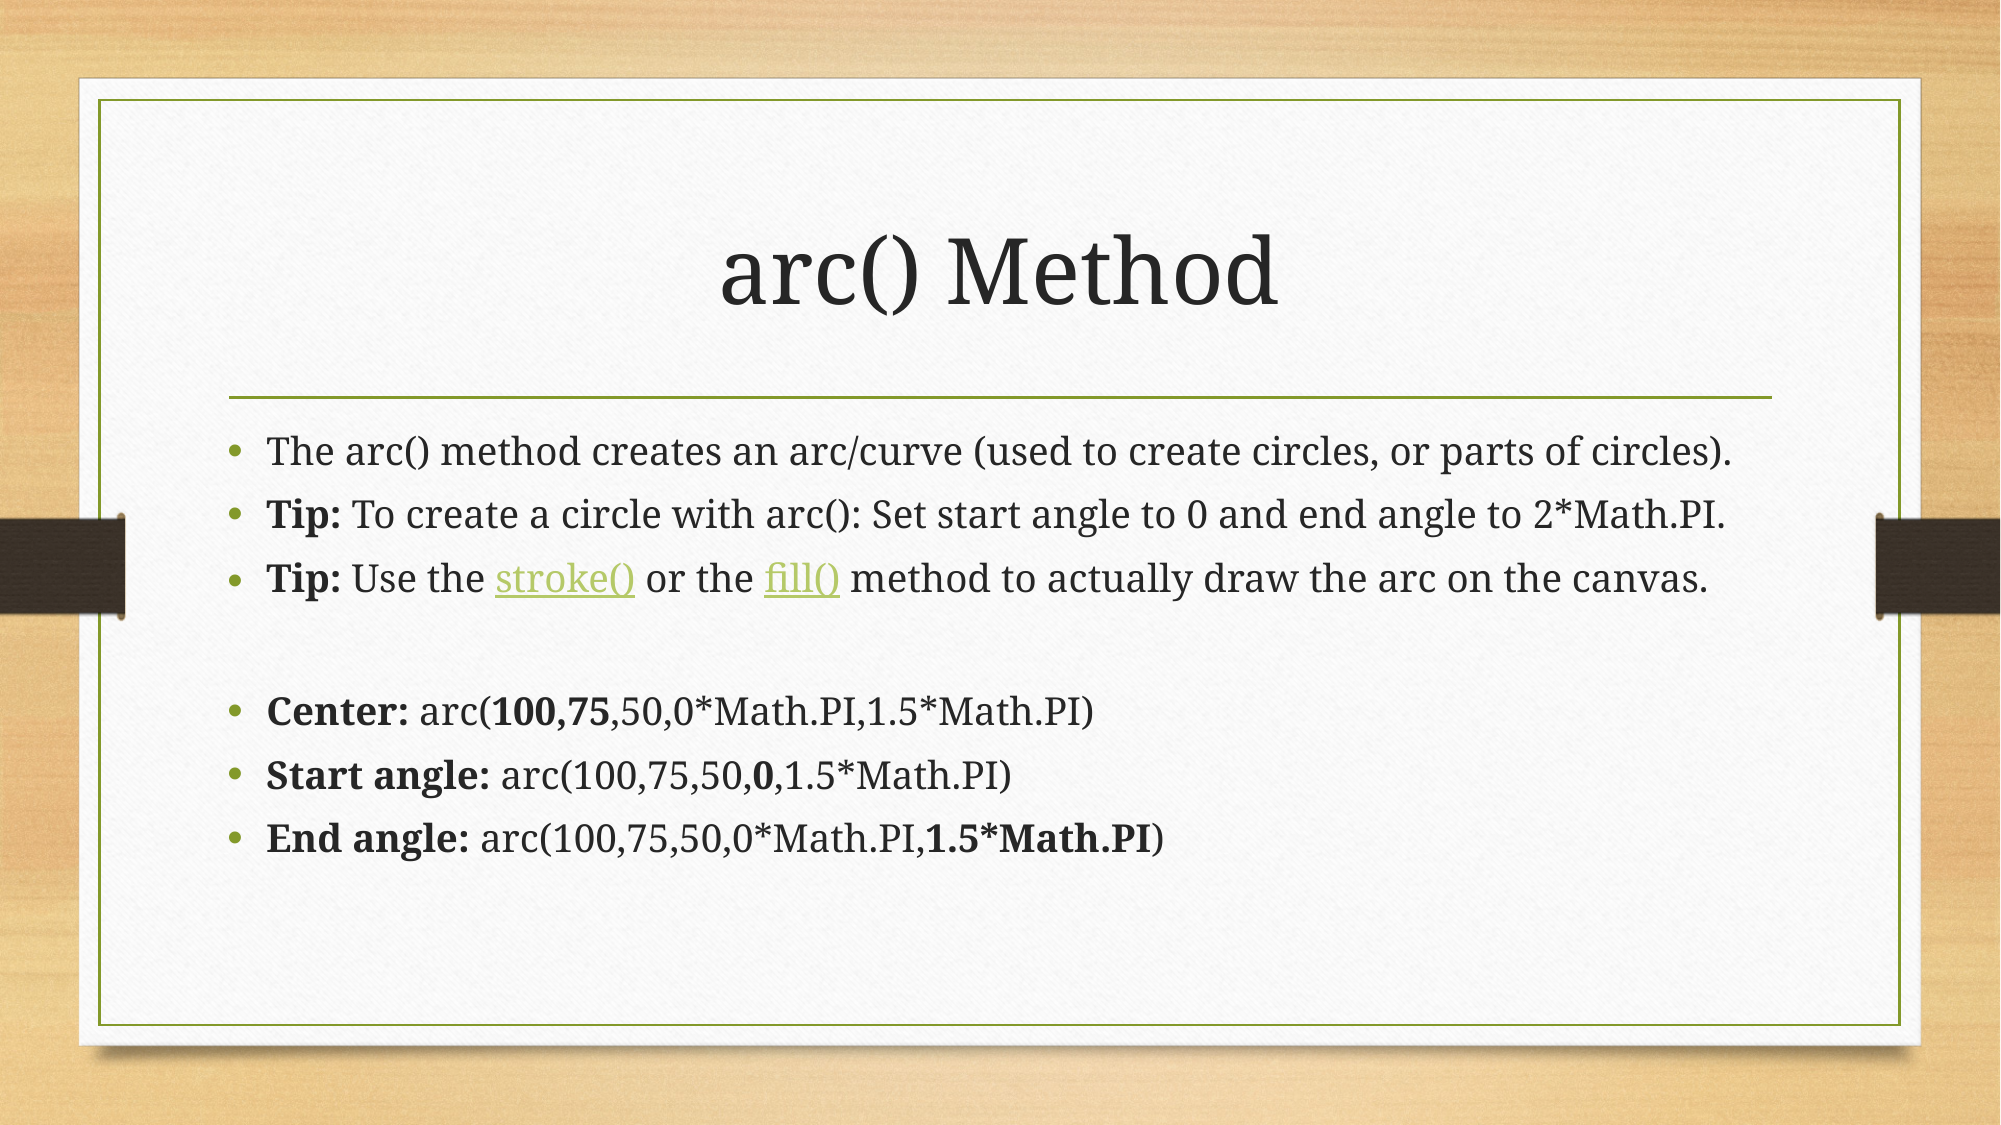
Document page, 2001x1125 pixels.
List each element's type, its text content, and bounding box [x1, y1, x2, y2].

list The arc() method creates an arc/curve (used to create circles, or parts of circles). Tip: To create a circle with arc(): Set start angle to 0 and end angle to 2*Math.PI. Tip: Use the stroke() or the fill() method to actually draw the arc on the canvas. Center: arc(100,75,50,0*Math.PI,1.5*Math.PI) Start angle: arc(100,75,50,0,1.5*Math.PI) End angle: arc(100,75,50,0*Math.PI,1.5*Math.PI) [212, 419, 1788, 964]
picture [0, 0, 2001, 1125]
title arc() Method [212, 161, 1788, 375]
